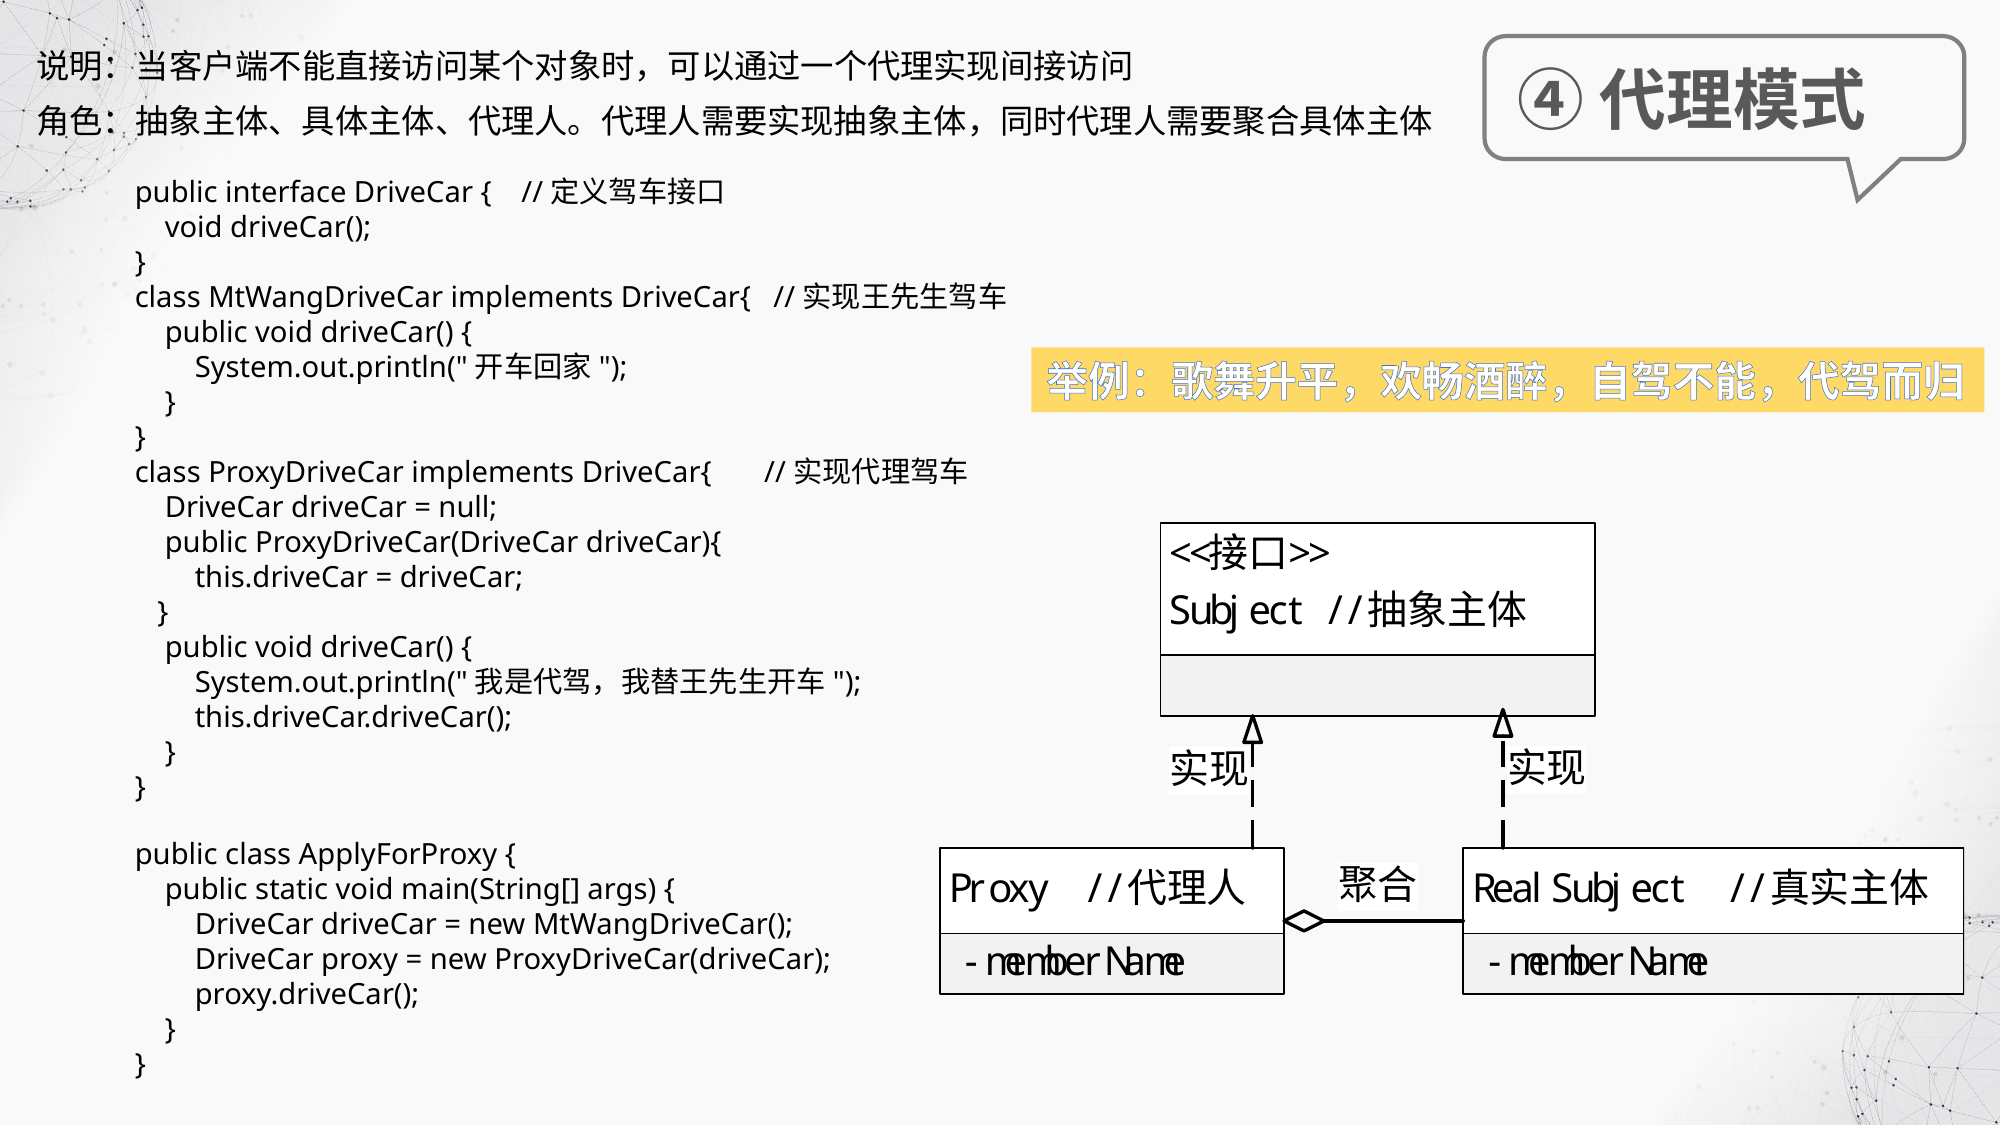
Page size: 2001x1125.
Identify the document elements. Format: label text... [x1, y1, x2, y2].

text_box public class ApplyForProxy { public static void main(String[] args) { DriveCar driveCar = new MtWangDriveCar(); DriveCar proxy = new ProxyDriveCar(driveCar); proxy.driveCar(); } } [119, 828, 888, 1088]
text_box public interface DriveCar { //定义驾车接口 void driveCar(); } class MtWangDriveCar implements DriveCar{ //实现王先生驾车 public void driveCar() { System.out.println("开车回家"); } } class ProxyDriveCar implements DriveCar{ //实现代理驾车 DriveCar driveCar = null; public ProxyDriveCar(DriveCar driveCar){ this.driveCar = driveCar; } public void driveCar() { System.out.println("我是代驾，我替王先生开车"); this.driveCar.driveCar(); } } [119, 166, 1074, 811]
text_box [1484, 36, 1965, 200]
text_box 举例：歌舞升平，欢畅酒醉，自驾不能，代驾而归 [1031, 347, 1985, 413]
text_box 角色：抽象主体、具体主体、代理人。代理人需要实现抽象主体，同时代理人需要聚合具体主体 [21, 93, 1484, 148]
picture [0, 0, 2000, 1125]
text_box 说明：当客户端不能直接访问某个对象时，可以通过一个代理实现间接访问 [21, 37, 1248, 93]
